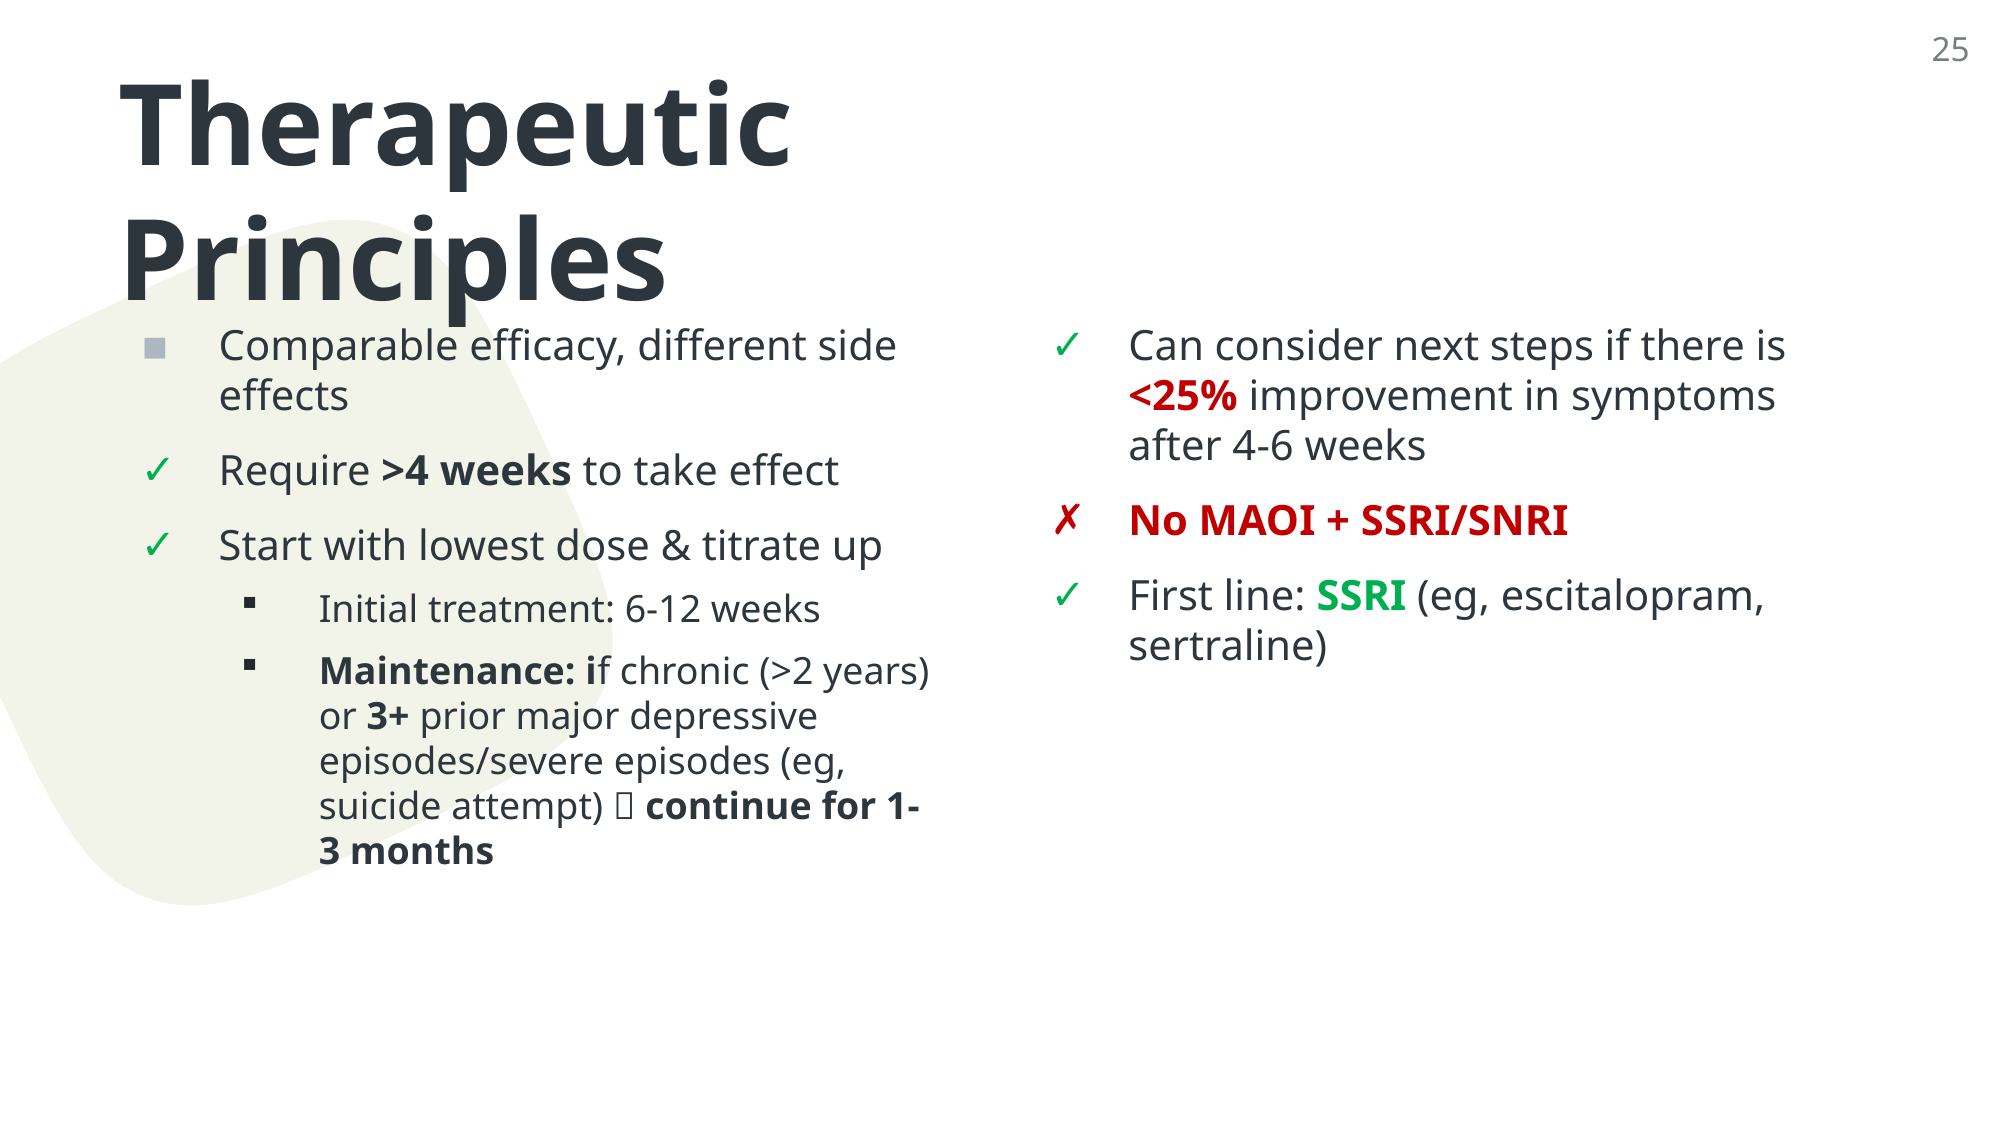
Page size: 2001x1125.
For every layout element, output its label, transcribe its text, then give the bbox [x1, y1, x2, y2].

list Comparable efficacy, different side effects Require >4 weeks to take effect Start with lowest dose & titrate up Initial treatment: 6-12 weeks Maintenance: if chronic (>2 years) or 3+ prior major depressive episodes/severe episodes (eg, suicide attempt)  continue for 1-3 months [118, 318, 940, 977]
slide_number 25 [1849, 28, 1970, 115]
title Therapeutic Principles [118, 114, 1254, 262]
list Can consider next steps if there is <25% improvement in symptoms after 4-6 weeks No MAOI + SSRI/SNRI First line: SSRI (eg, escitalopram, sertraline) [1028, 318, 1850, 977]
